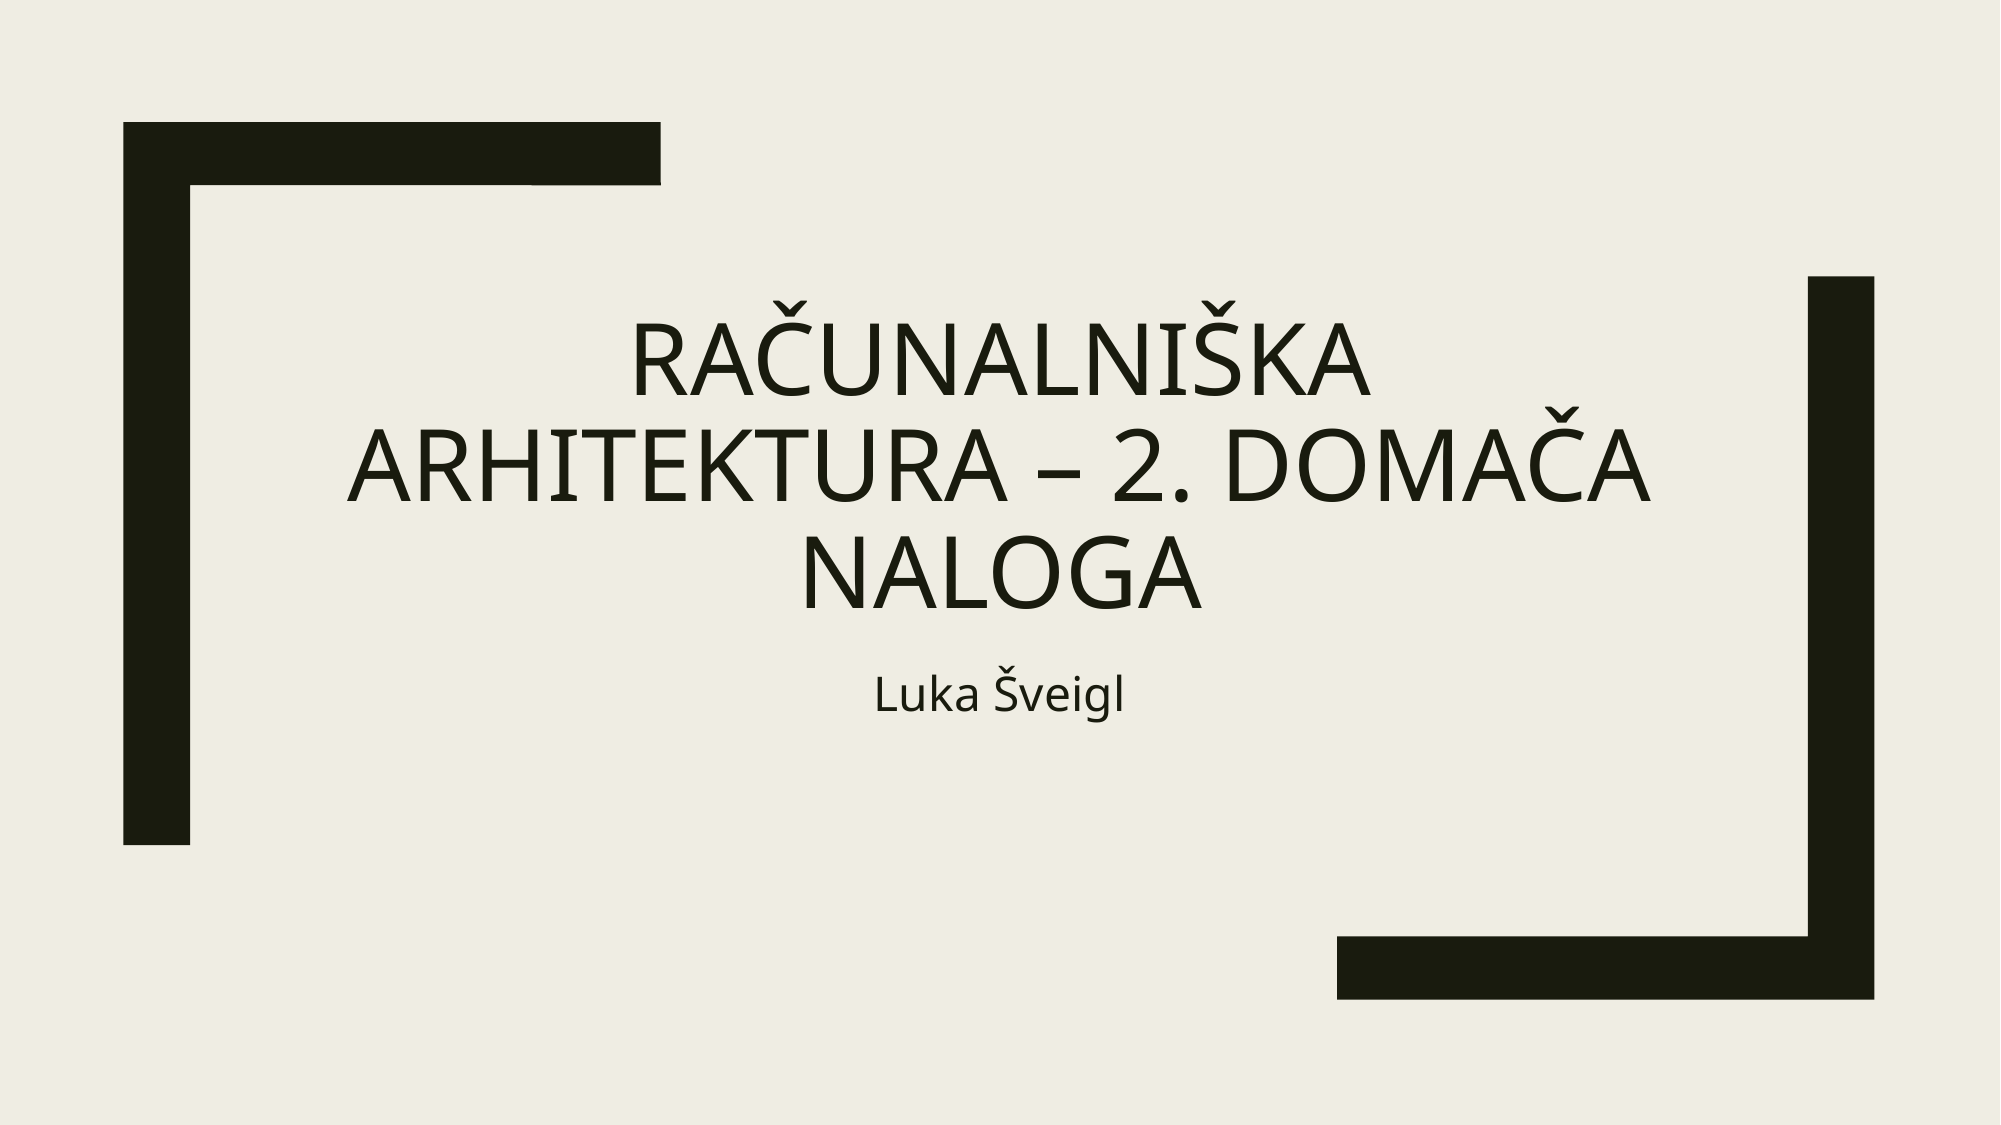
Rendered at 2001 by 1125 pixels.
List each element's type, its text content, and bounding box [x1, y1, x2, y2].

title Računalniška arhitektura – 2. domača naloga [314, 293, 1686, 638]
subtitle Luka Šveigl [439, 649, 1561, 828]
